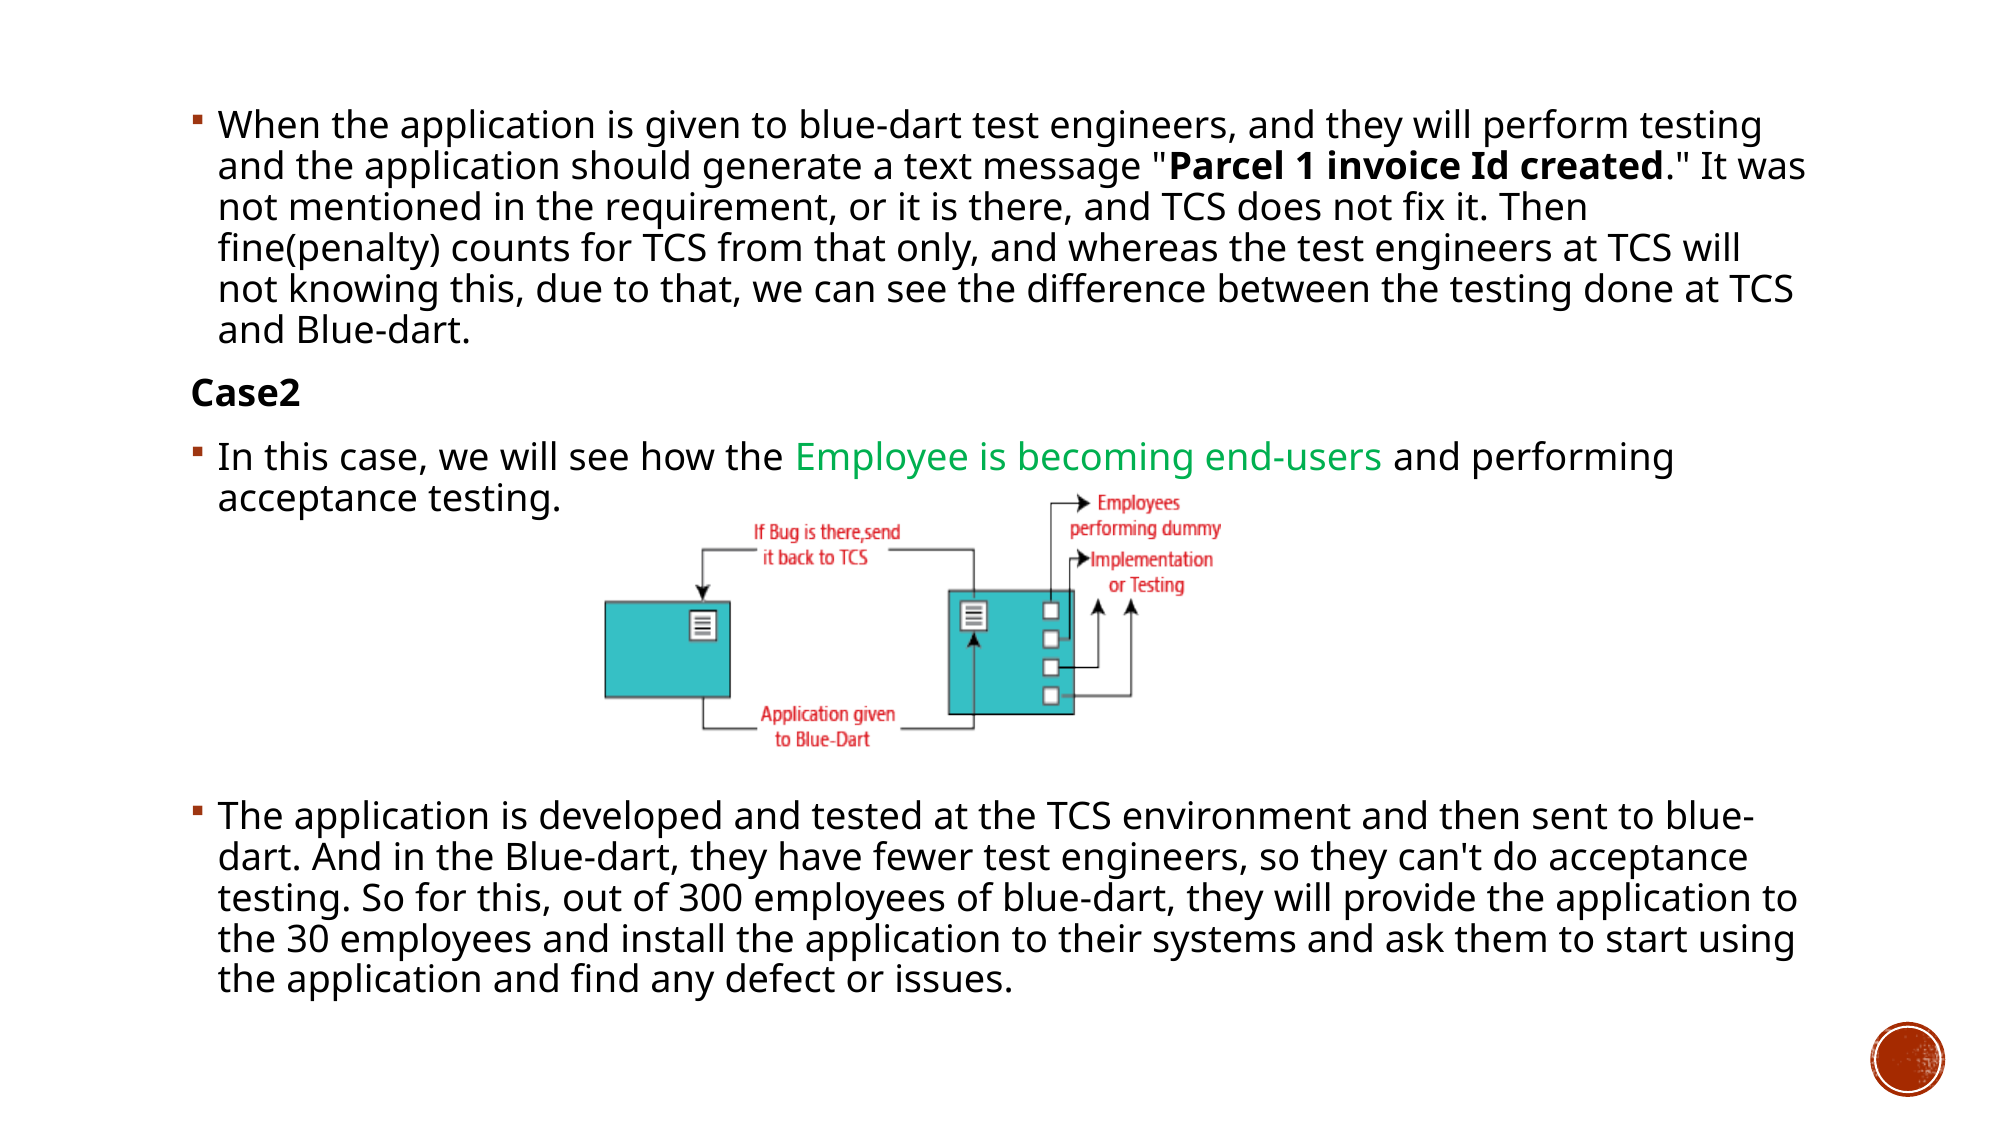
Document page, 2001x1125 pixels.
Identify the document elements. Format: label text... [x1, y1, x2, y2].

list When the application is given to blue-dart test engineers, and they will perform testing and the application should generate a text message "Parcel 1 invoice Id created." It was not mentioned in the requirement, or it is there, and TCS does not fix it. Then fine(penalty) counts for TCS from that only, and whereas the test engineers at TCS will not knowing this, due to that, we can see the difference between the testing done at TCS and Blue-dart. Case2 In this case, we will see how the Employee is becoming end-users and performing acceptance testing. The application is developed and tested at the TCS environment and then sent to blue-dart. And in the Blue-dart, they have fewer test engineers, so they can't do acceptance testing. So for this, out of 300 employees of blue-dart, they will provide the application to the 30 employees and install the application to their systems and ask them to start using the application and find any defect or issues. [175, 98, 1826, 1013]
picture [603, 491, 1221, 757]
